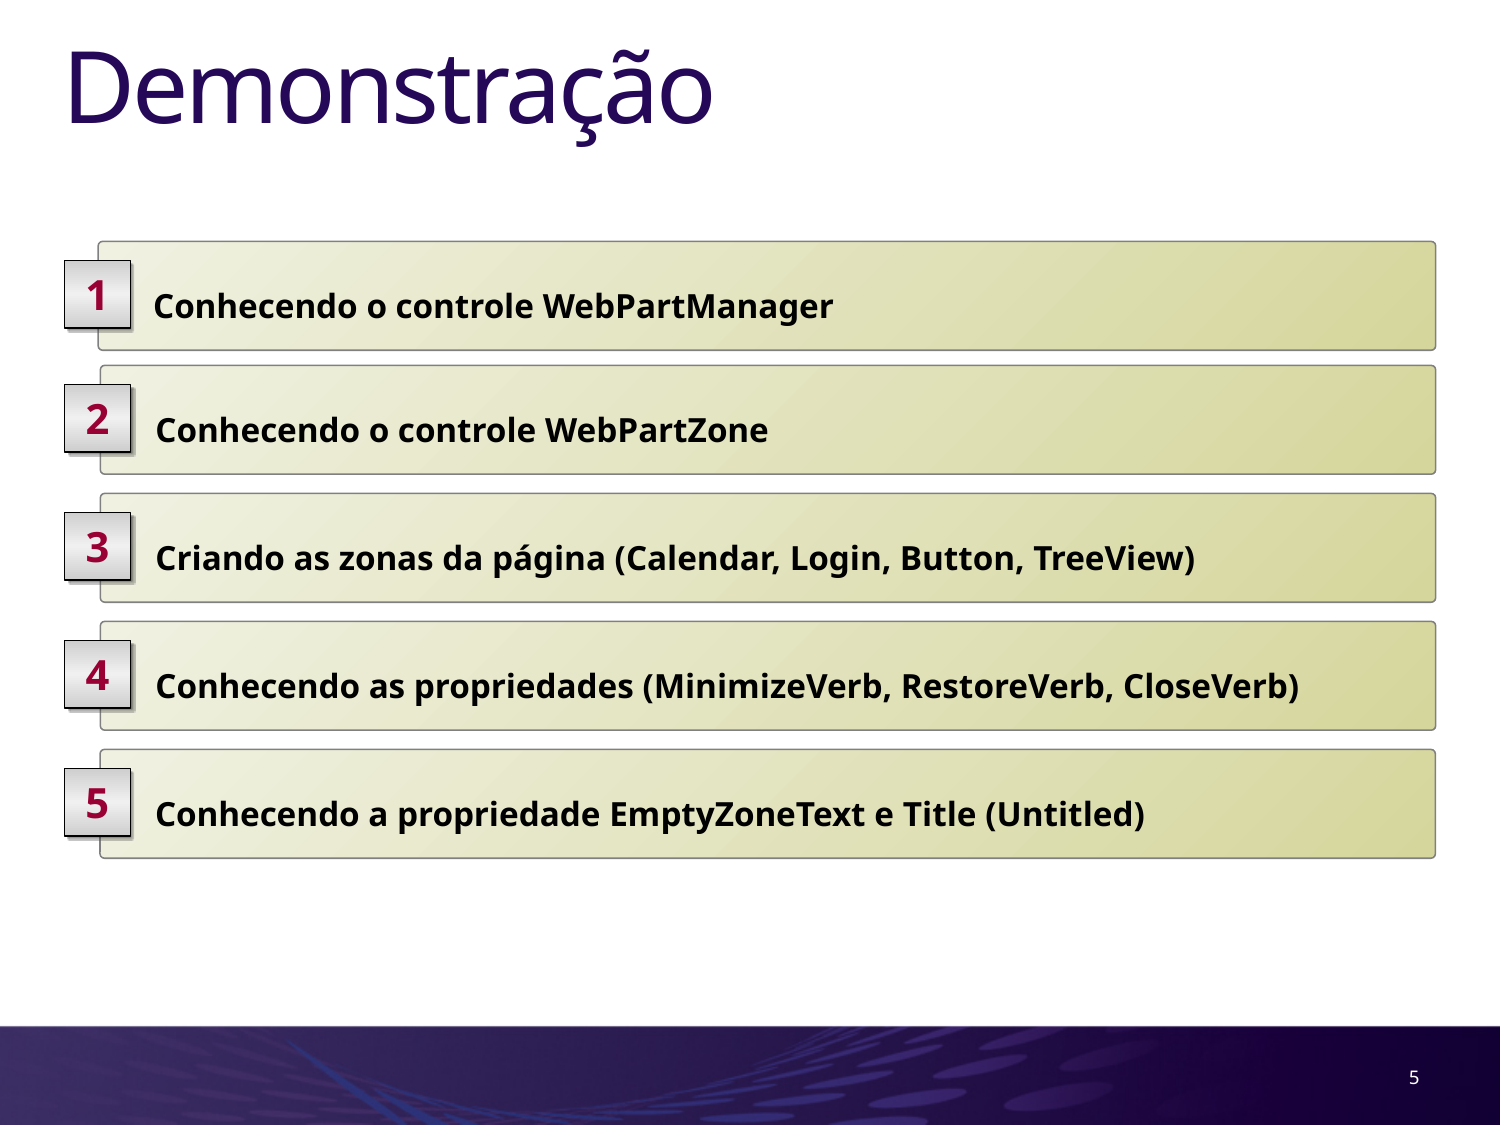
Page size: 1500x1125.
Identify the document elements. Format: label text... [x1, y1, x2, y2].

text_box 2 [64, 384, 131, 452]
text_box 5 [64, 768, 131, 836]
text_box Conhecendo o controle WebPartManager [98, 241, 1436, 351]
text_box Conhecendo as propriedades (MinimizeVerb, RestoreVerb, CloseVerb) [100, 621, 1436, 731]
text_box 3 [64, 512, 131, 580]
slide_number 5 [1408, 1031, 1467, 1092]
text_box 4 [64, 640, 131, 708]
text_box 1 [64, 260, 131, 328]
text_box Conhecendo a propriedade EmptyZoneText e Title (Untitled) [99, 749, 1436, 859]
text_box Conhecendo o controle WebPartZone [100, 365, 1436, 475]
picture [0, 0, 1500, 1125]
title Demonstração [62, 37, 1438, 147]
text_box Criando as zonas da página (Calendar, Login, Button, TreeView) [100, 493, 1436, 603]
